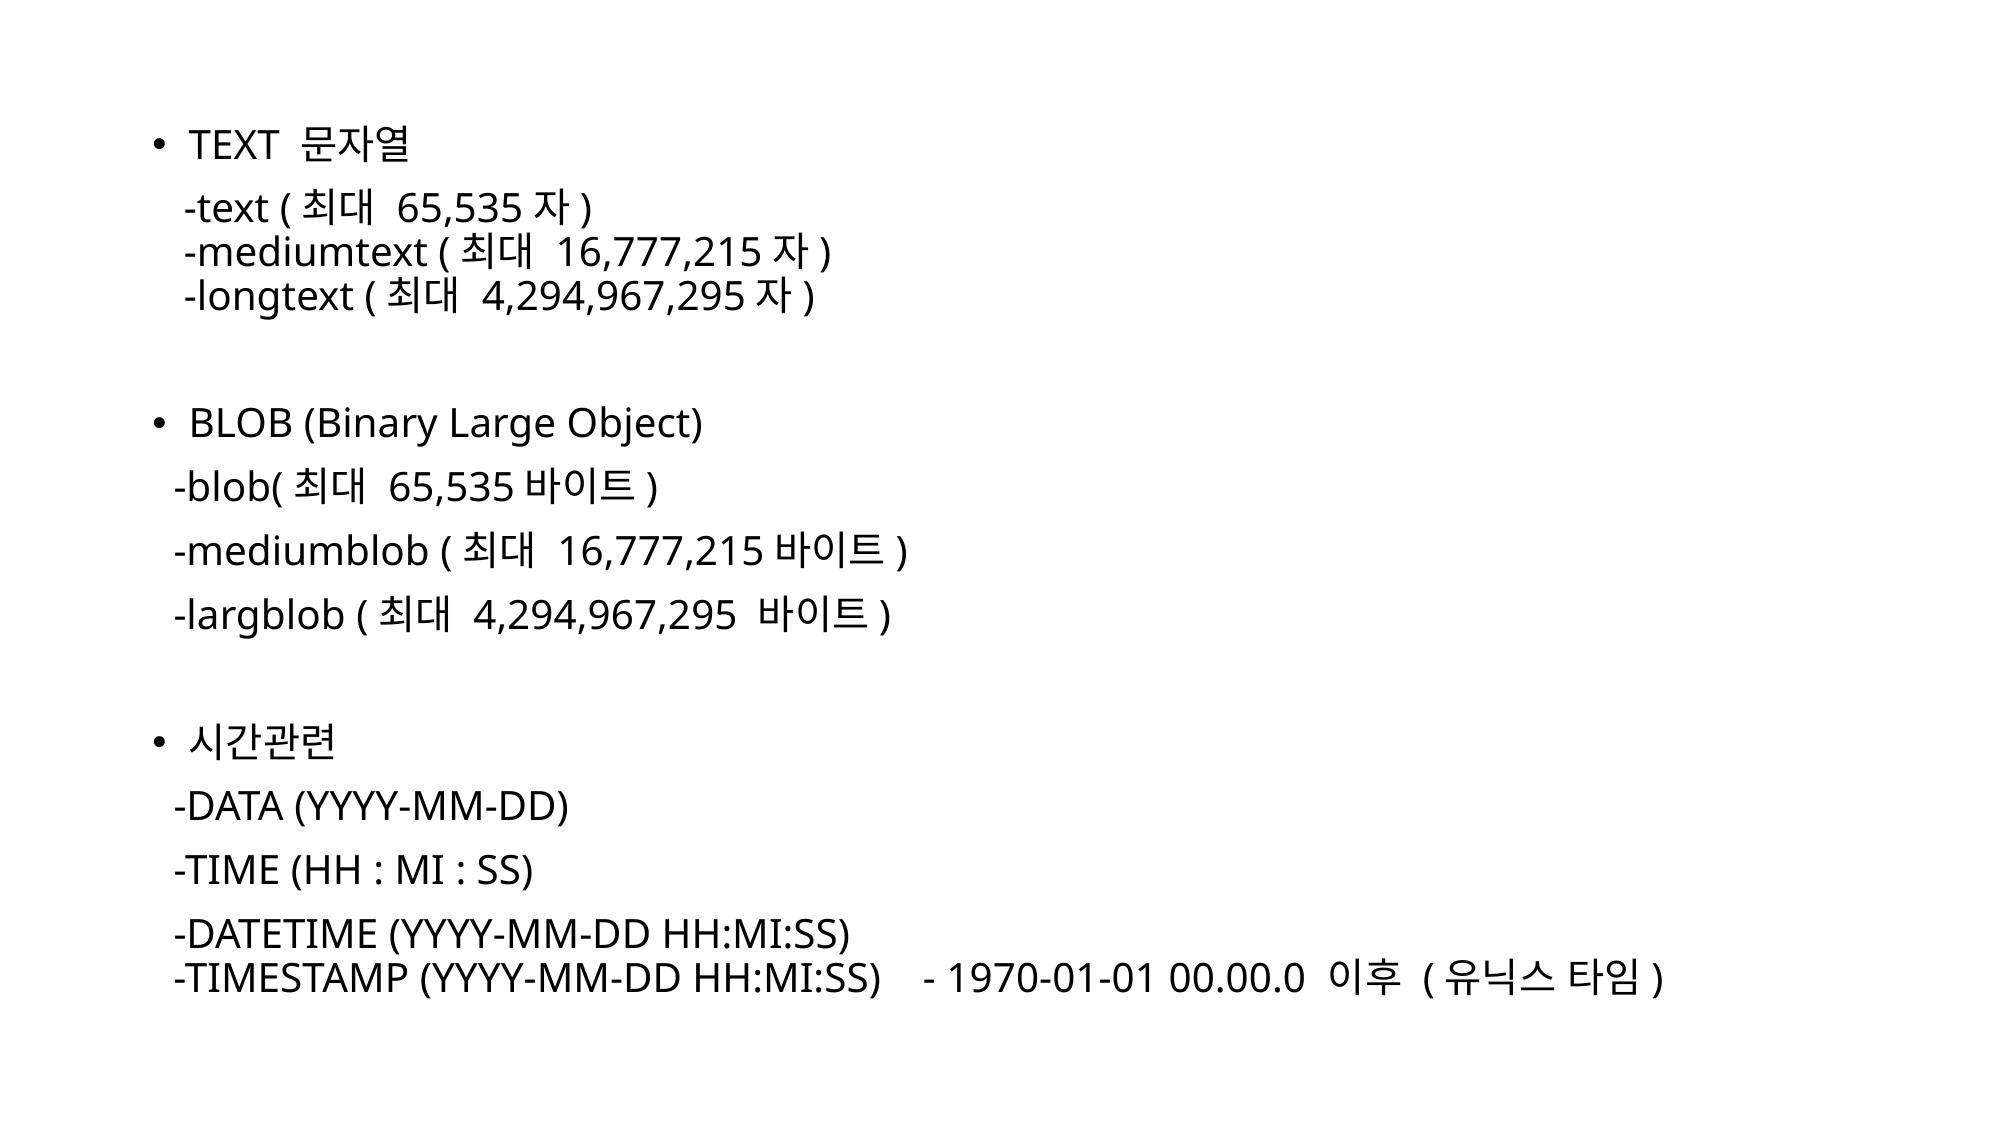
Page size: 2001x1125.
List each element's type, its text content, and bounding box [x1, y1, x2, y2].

list TEXT 문자열 -text (최대 65,535자) -mediumtext (최대 16,777,215자) -longtext (최대 4,294,967,295자) BLOB (Binary Large Object) -blob(최대 65,535바이트) -mediumblob (최대 16,777,215바이트) -largblob (최대 4,294,967,295 바이트) 시간관련 -DATA (YYYY-MM-DD) -TIME (HH : MI : SS) -DATETIME (YYYY-MM-DD HH:MI:SS) -TIMESTAMP (YYYY-MM-DD HH:MI:SS) - 1970-01-01 00.00.0 이후 (유닉스 타임) [137, 116, 1863, 1014]
